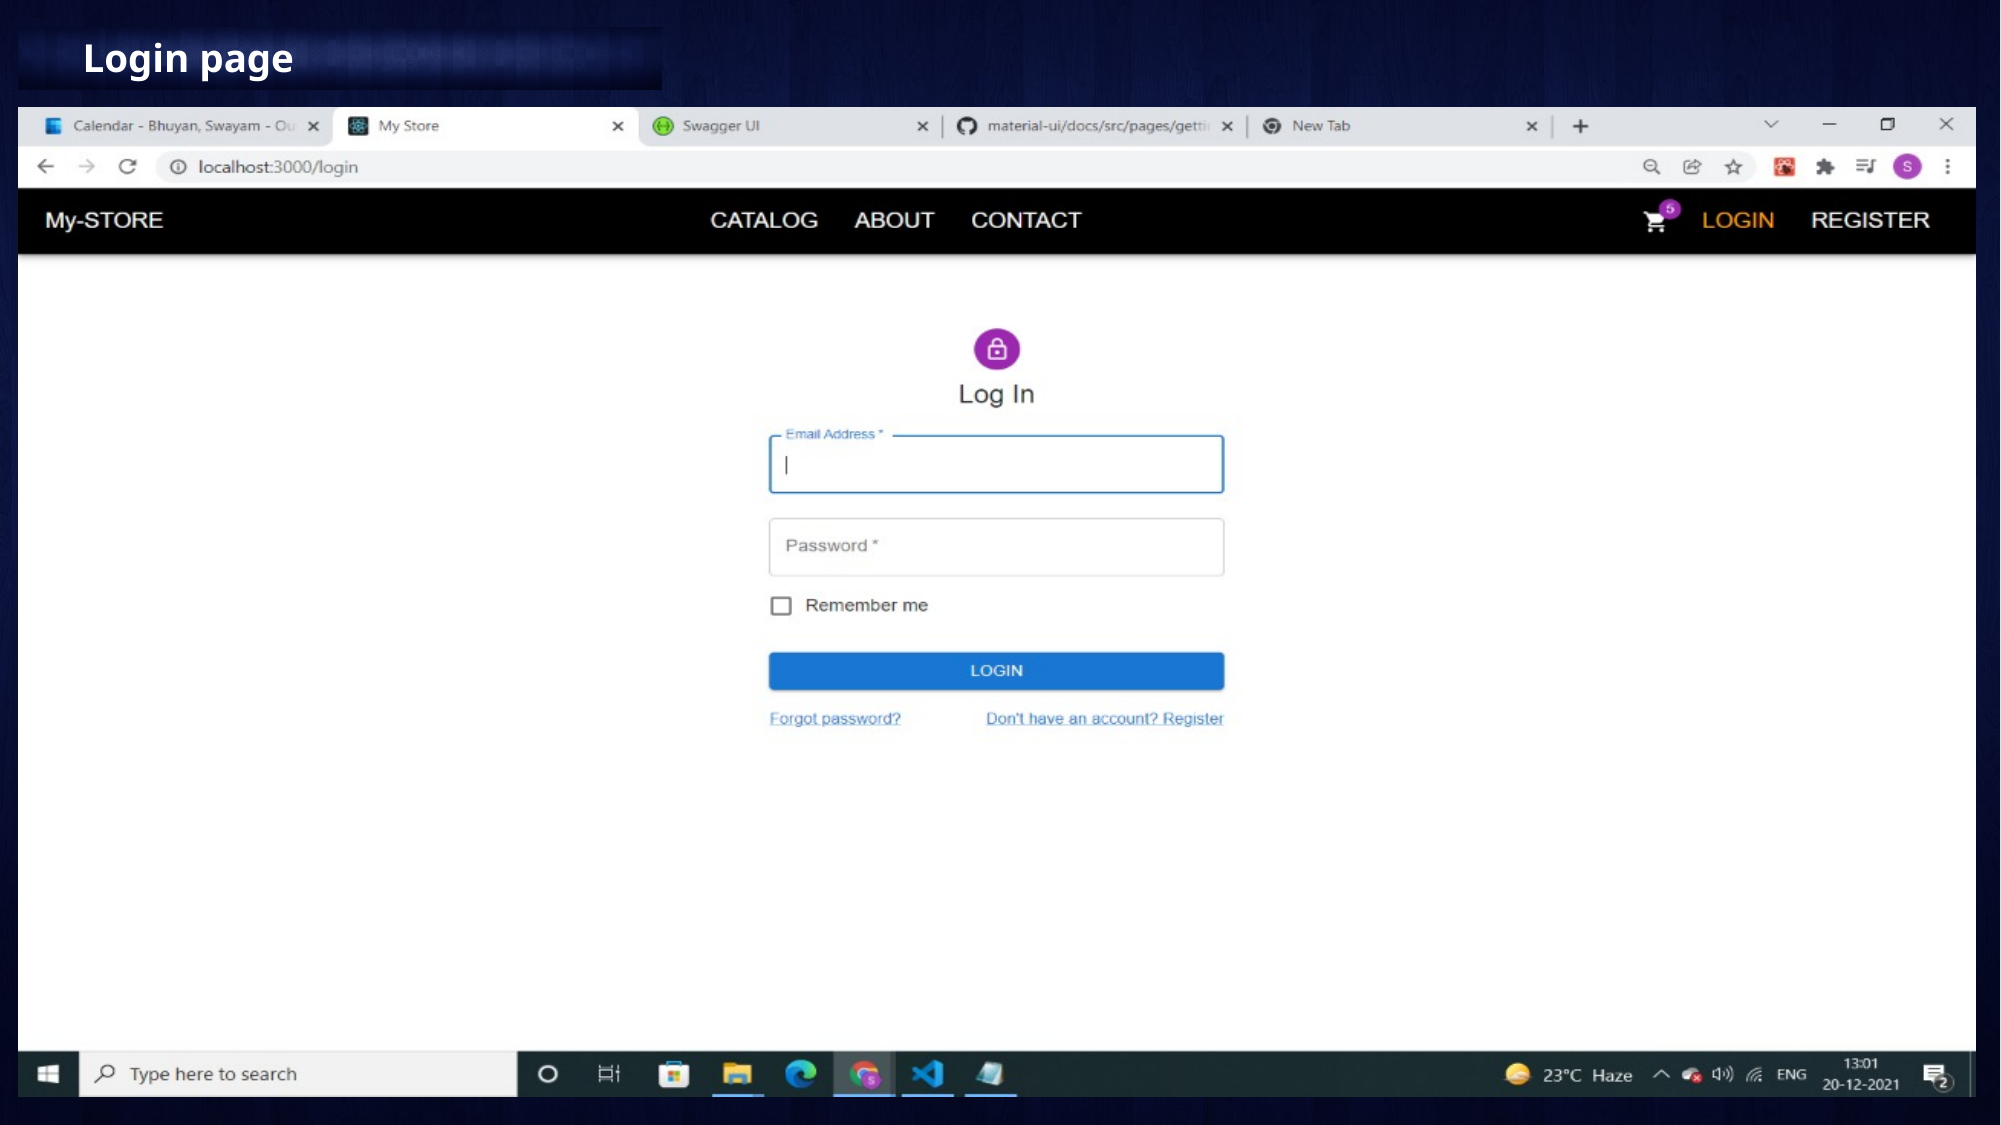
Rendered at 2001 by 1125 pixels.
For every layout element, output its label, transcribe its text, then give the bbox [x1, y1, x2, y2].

text_box Login page [18, 27, 663, 90]
picture [0, 0, 2001, 1125]
